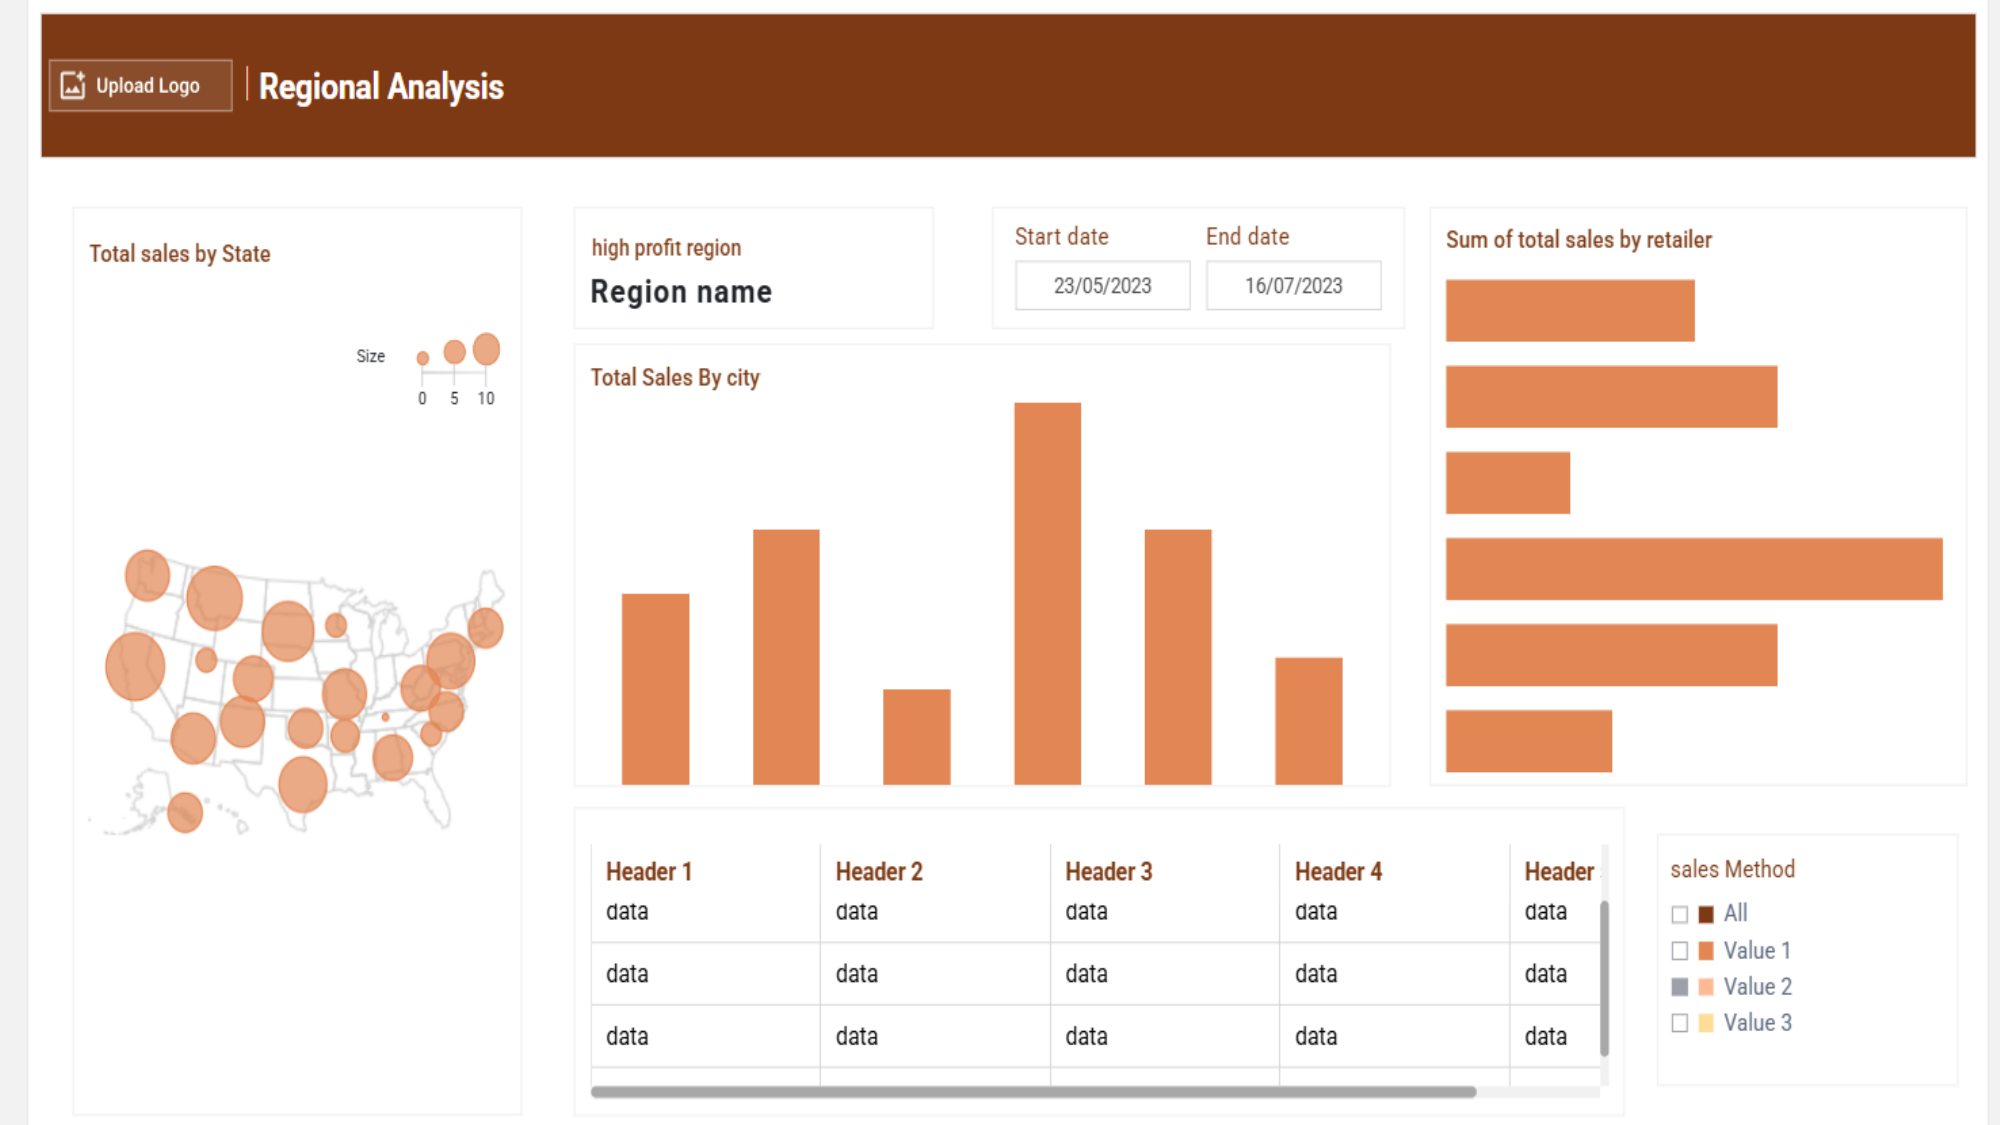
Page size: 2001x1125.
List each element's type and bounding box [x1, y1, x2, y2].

list [0, 0, 2000, 1125]
